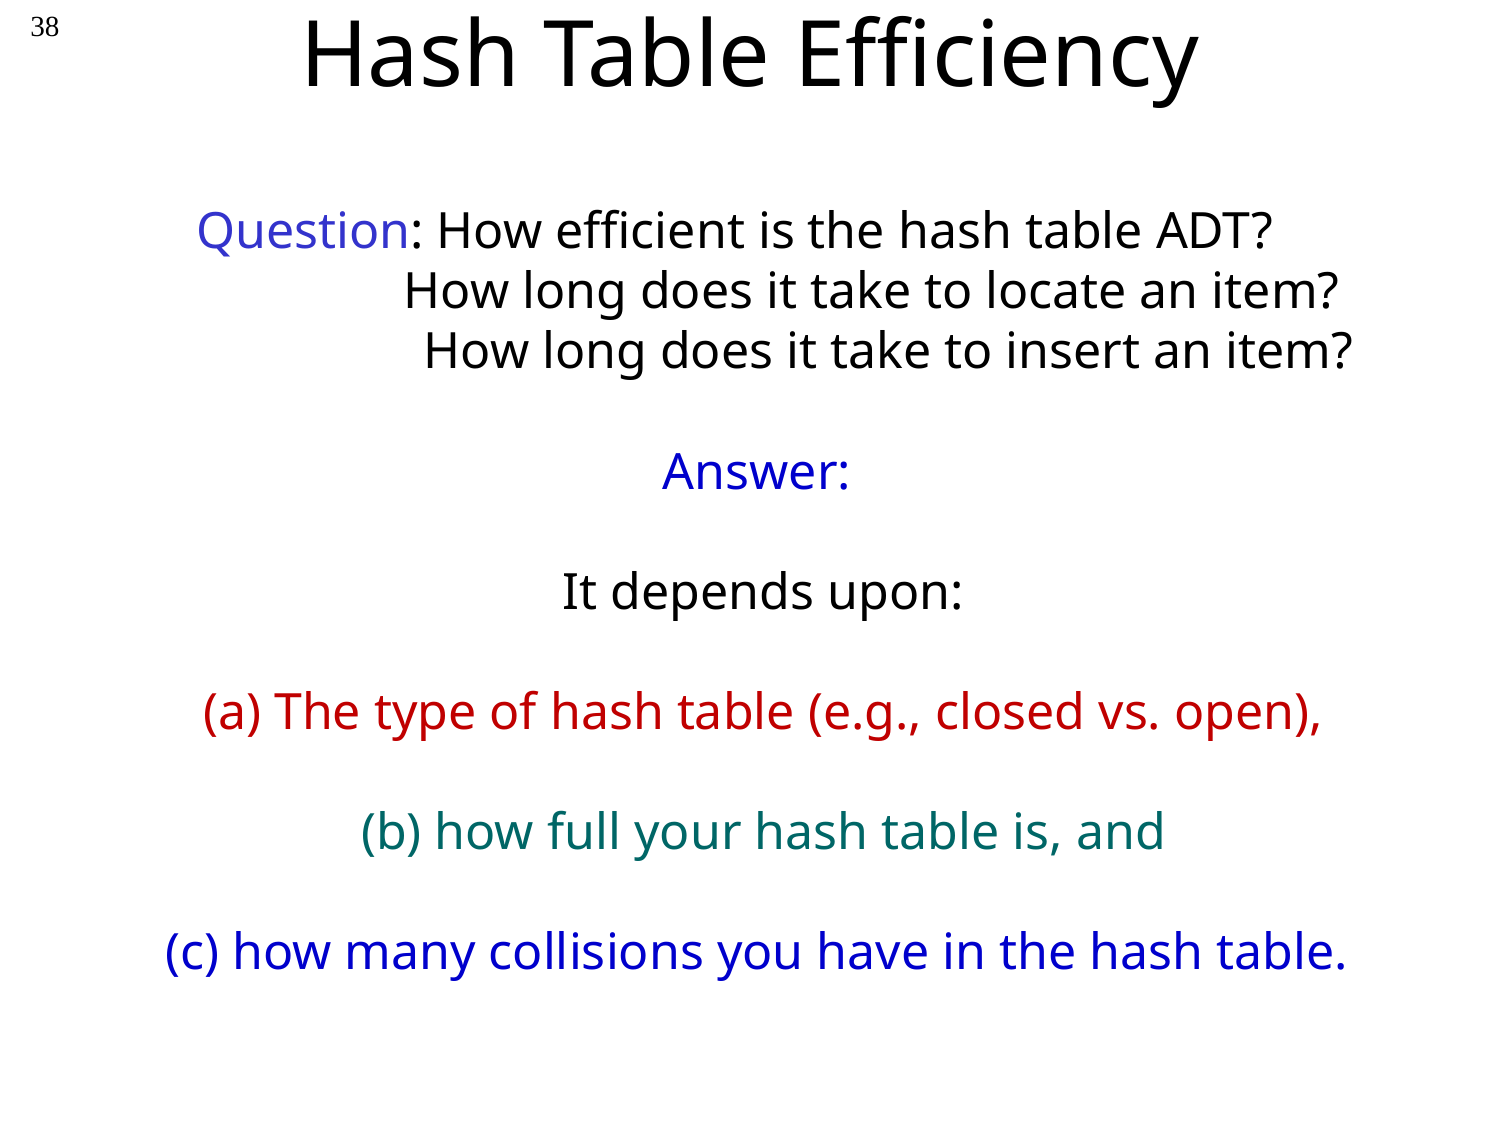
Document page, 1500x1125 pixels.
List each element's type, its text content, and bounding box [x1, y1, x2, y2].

text_box Hash Table Efficiency [112, 0, 1388, 175]
text_box Answer: It depends upon: (a) The type of hash table (e.g., closed vs. open), (b) how full your hash table is, and (c) how many collisions you have in the hash table. [72, 432, 1455, 988]
slide_number 38 [0, 0, 76, 76]
text_box Question: How efficient is the hash table ADT? How long does it take to locate an item? How long does it take to insert an item? [181, 191, 1369, 387]
